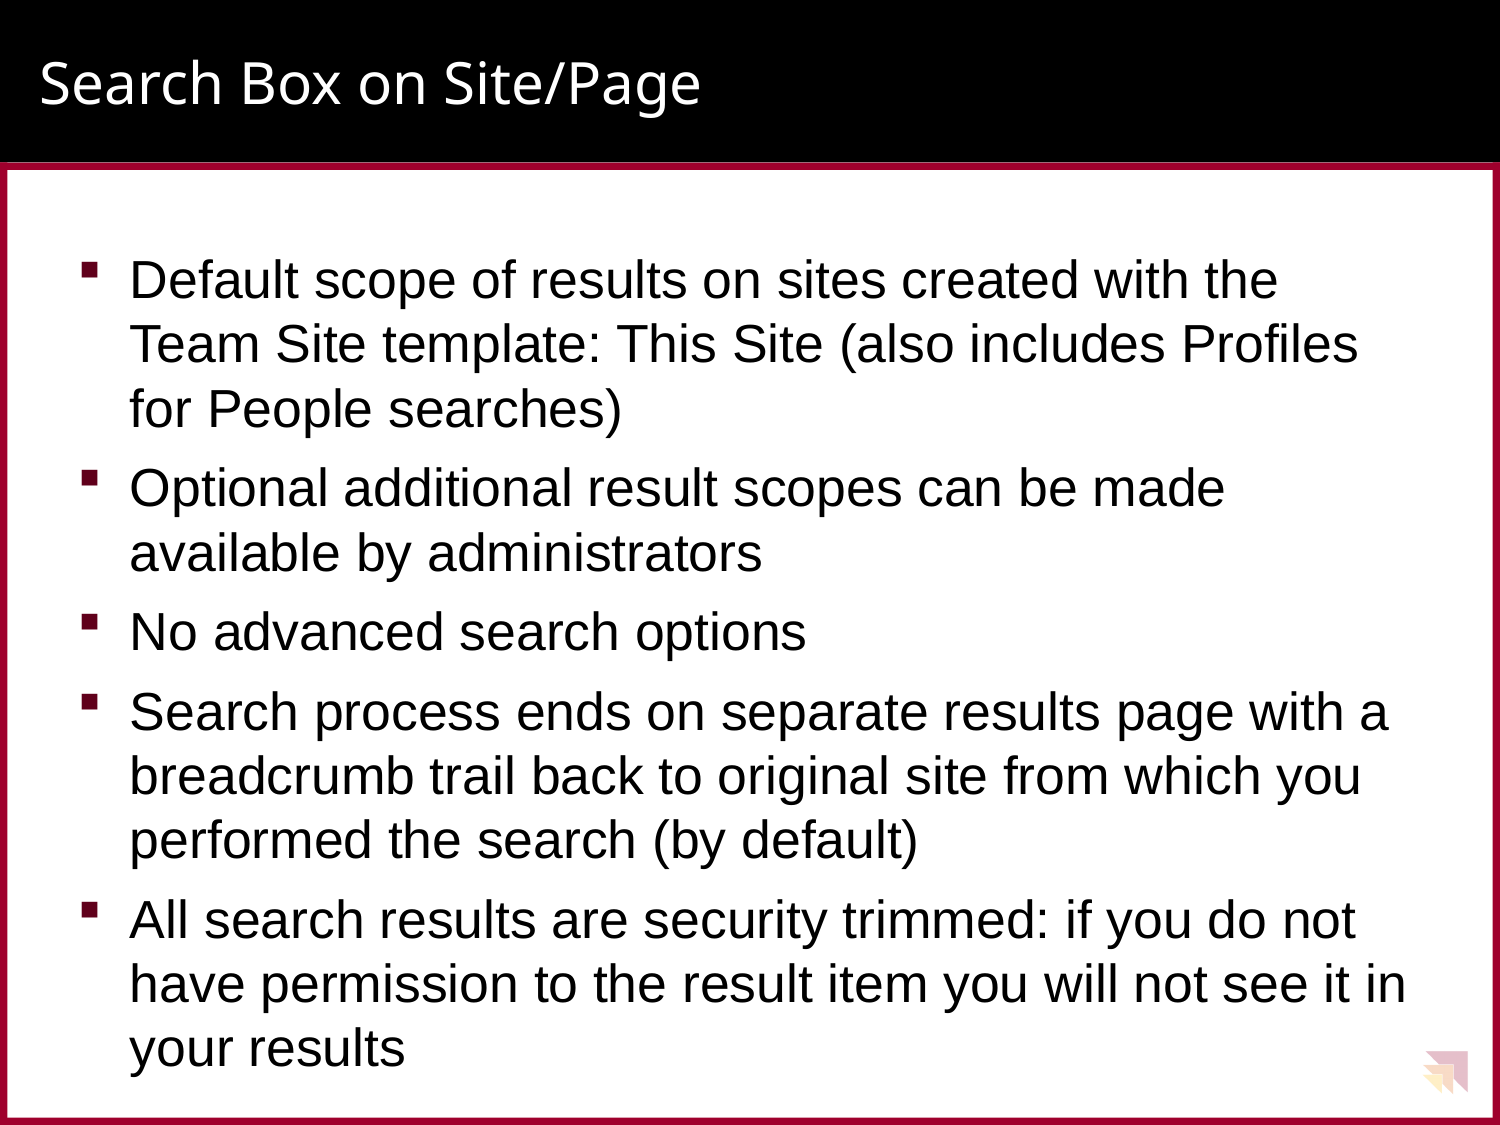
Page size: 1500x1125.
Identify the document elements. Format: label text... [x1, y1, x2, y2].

list Default scope of results on sites created with the Team Site template: This Site (also includes Profiles for People searches) Optional additional result scopes can be made available by administrators No advanced search options Search process ends on separate results page with a breadcrumb trail back to original site from which you performed the search (by default) All search results are security trimmed: if you do not have permission to the result item you will not see it in your results [62, 237, 1438, 1088]
title Search Box on Site/Page [24, 12, 1438, 150]
